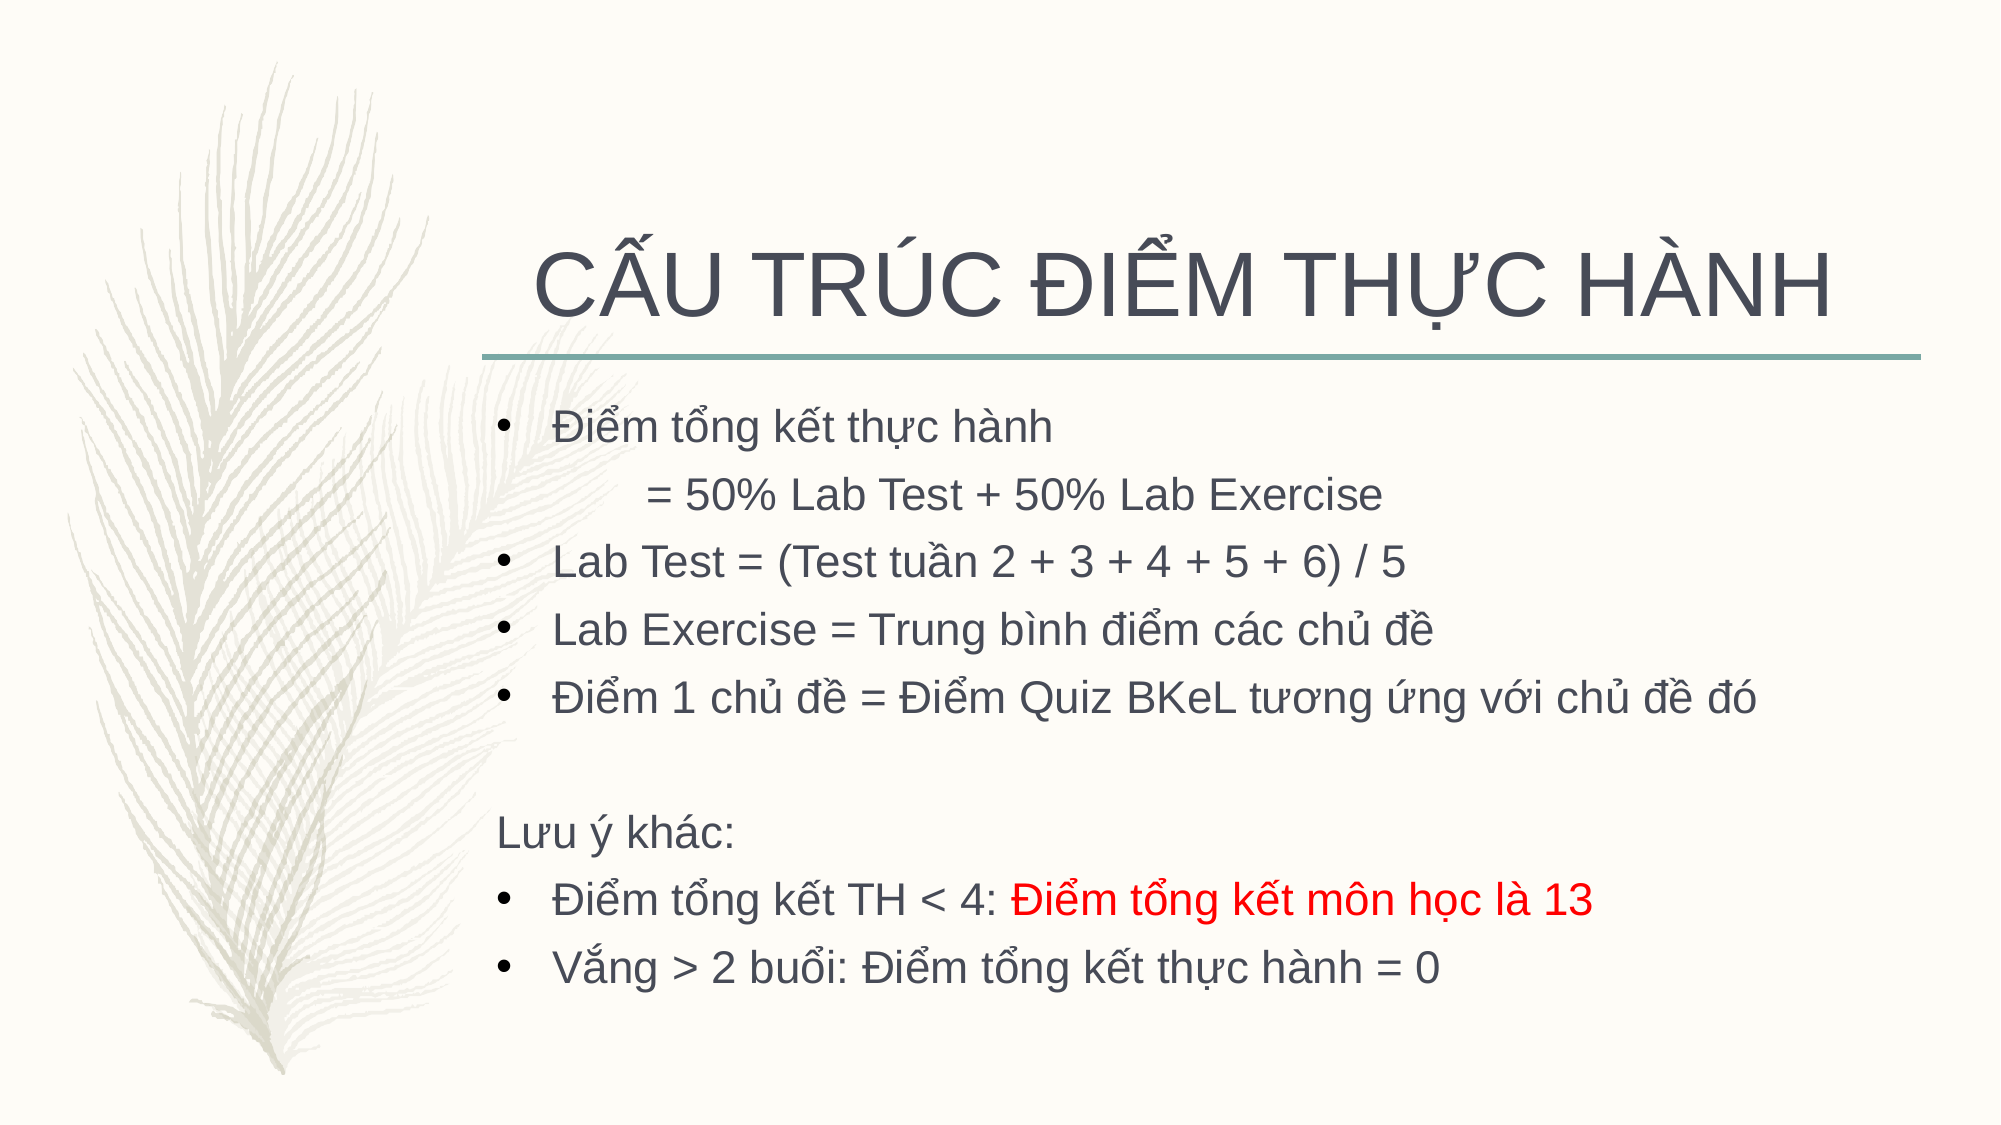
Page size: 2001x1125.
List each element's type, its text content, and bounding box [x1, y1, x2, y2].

title CẤU TRÚC ĐIỂM THỰC HÀNH [530, 222, 1907, 337]
text_box Điểm tổng kết thực hành = 50% Lab Test + 50% Lab Exercise Lab Test = (Test tuần 2 + 3 + 4 + 5 + 6) / 5 Lab Exercise = Trung bình điểm các chủ đề Điểm 1 chủ đề = Điểm Quiz BKeL tương ứng với chủ đề đó Lưu ý khác: Điểm tổng kết TH < 4: Điểm tổng kết môn học là 13 Vắng > 2 buổi: Điểm tổng kết thực hành = 0 [494, 382, 1834, 1052]
picture [67, 60, 639, 1075]
